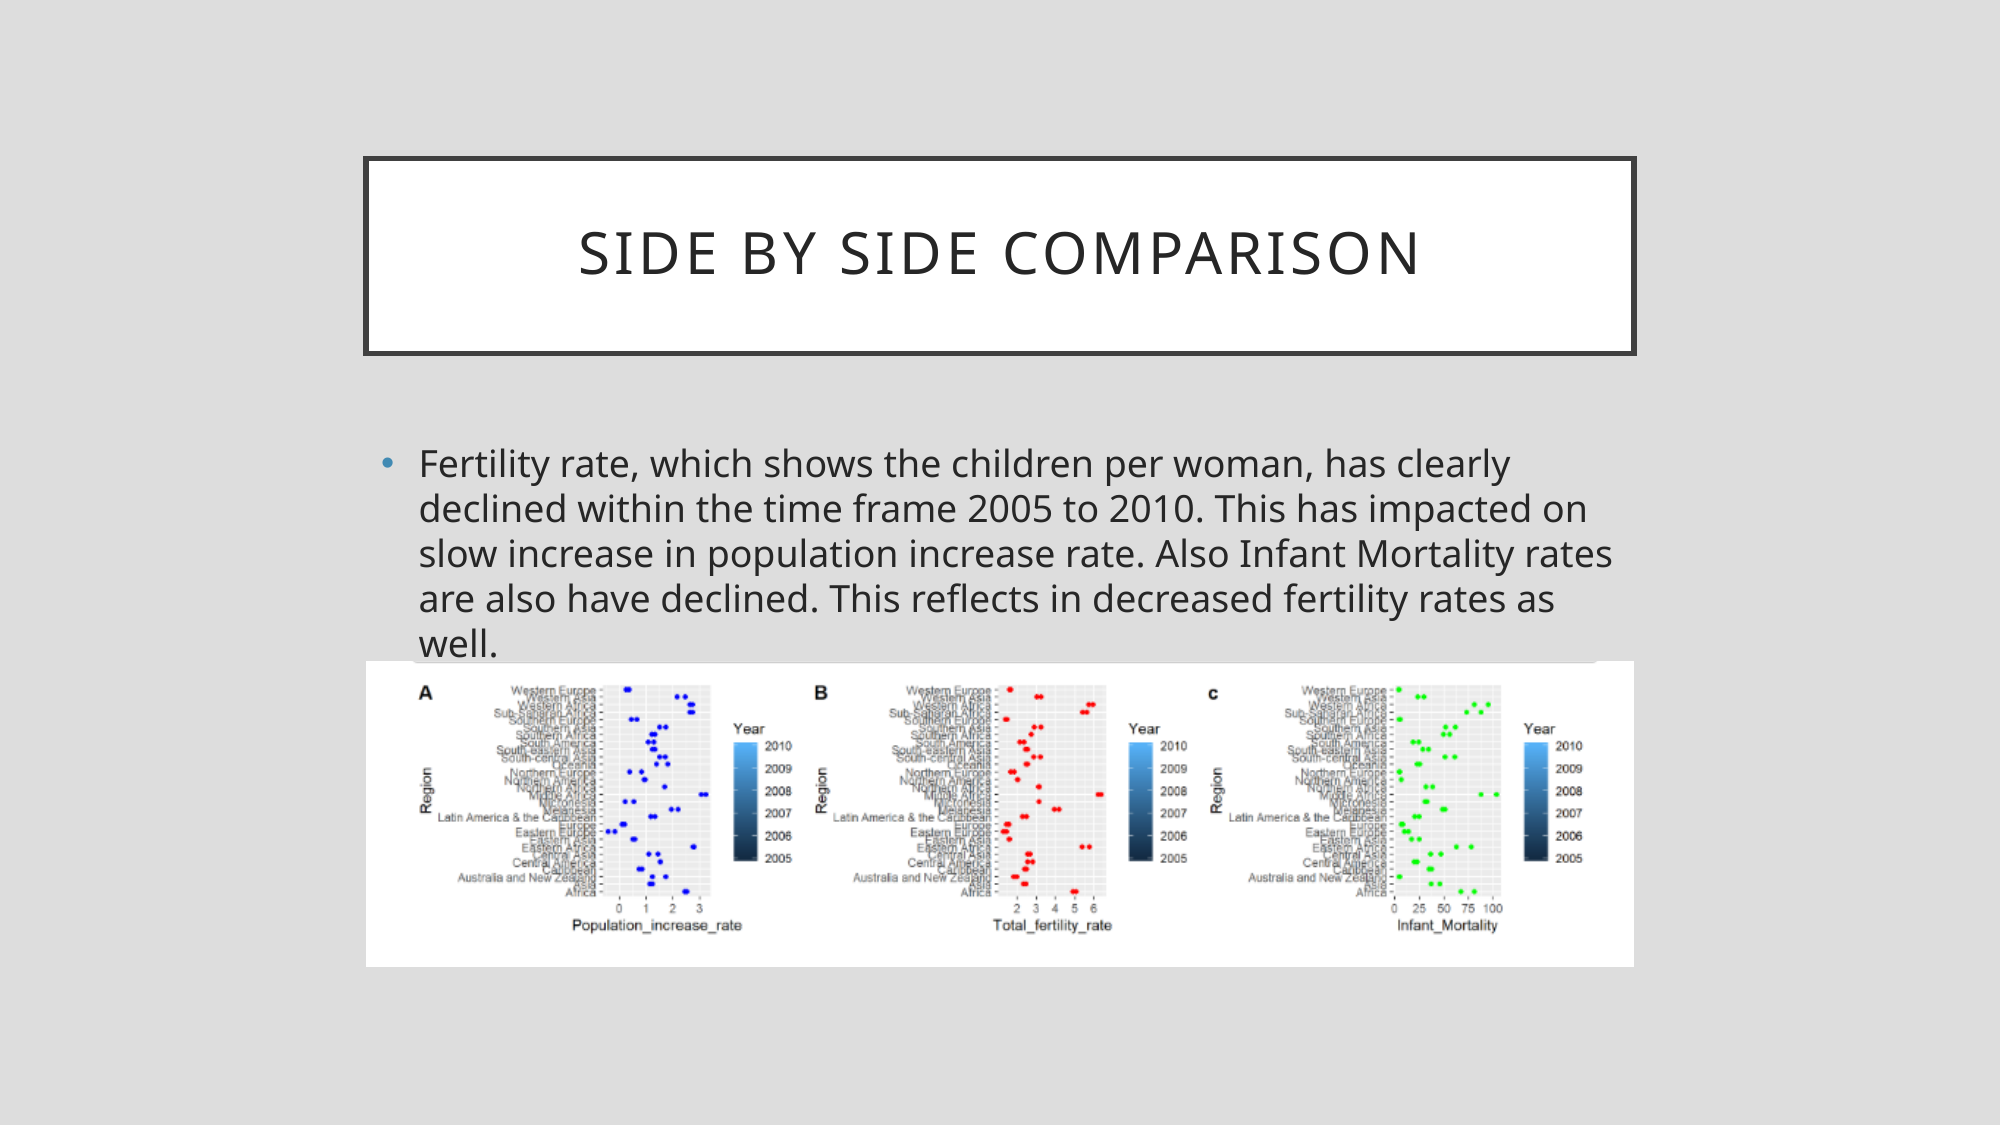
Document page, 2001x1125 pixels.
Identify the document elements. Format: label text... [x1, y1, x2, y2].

list Fertility rate, which shows the children per woman, has clearly declined within the time frame 2005 to 2010. This has impacted on slow increase in population increase rate. Also Infant Mortality rates are also have declined. This reflects in decreased fertility rates as well. [366, 432, 1634, 661]
title Side by side comparison [363, 156, 1637, 356]
picture [365, 661, 1634, 967]
